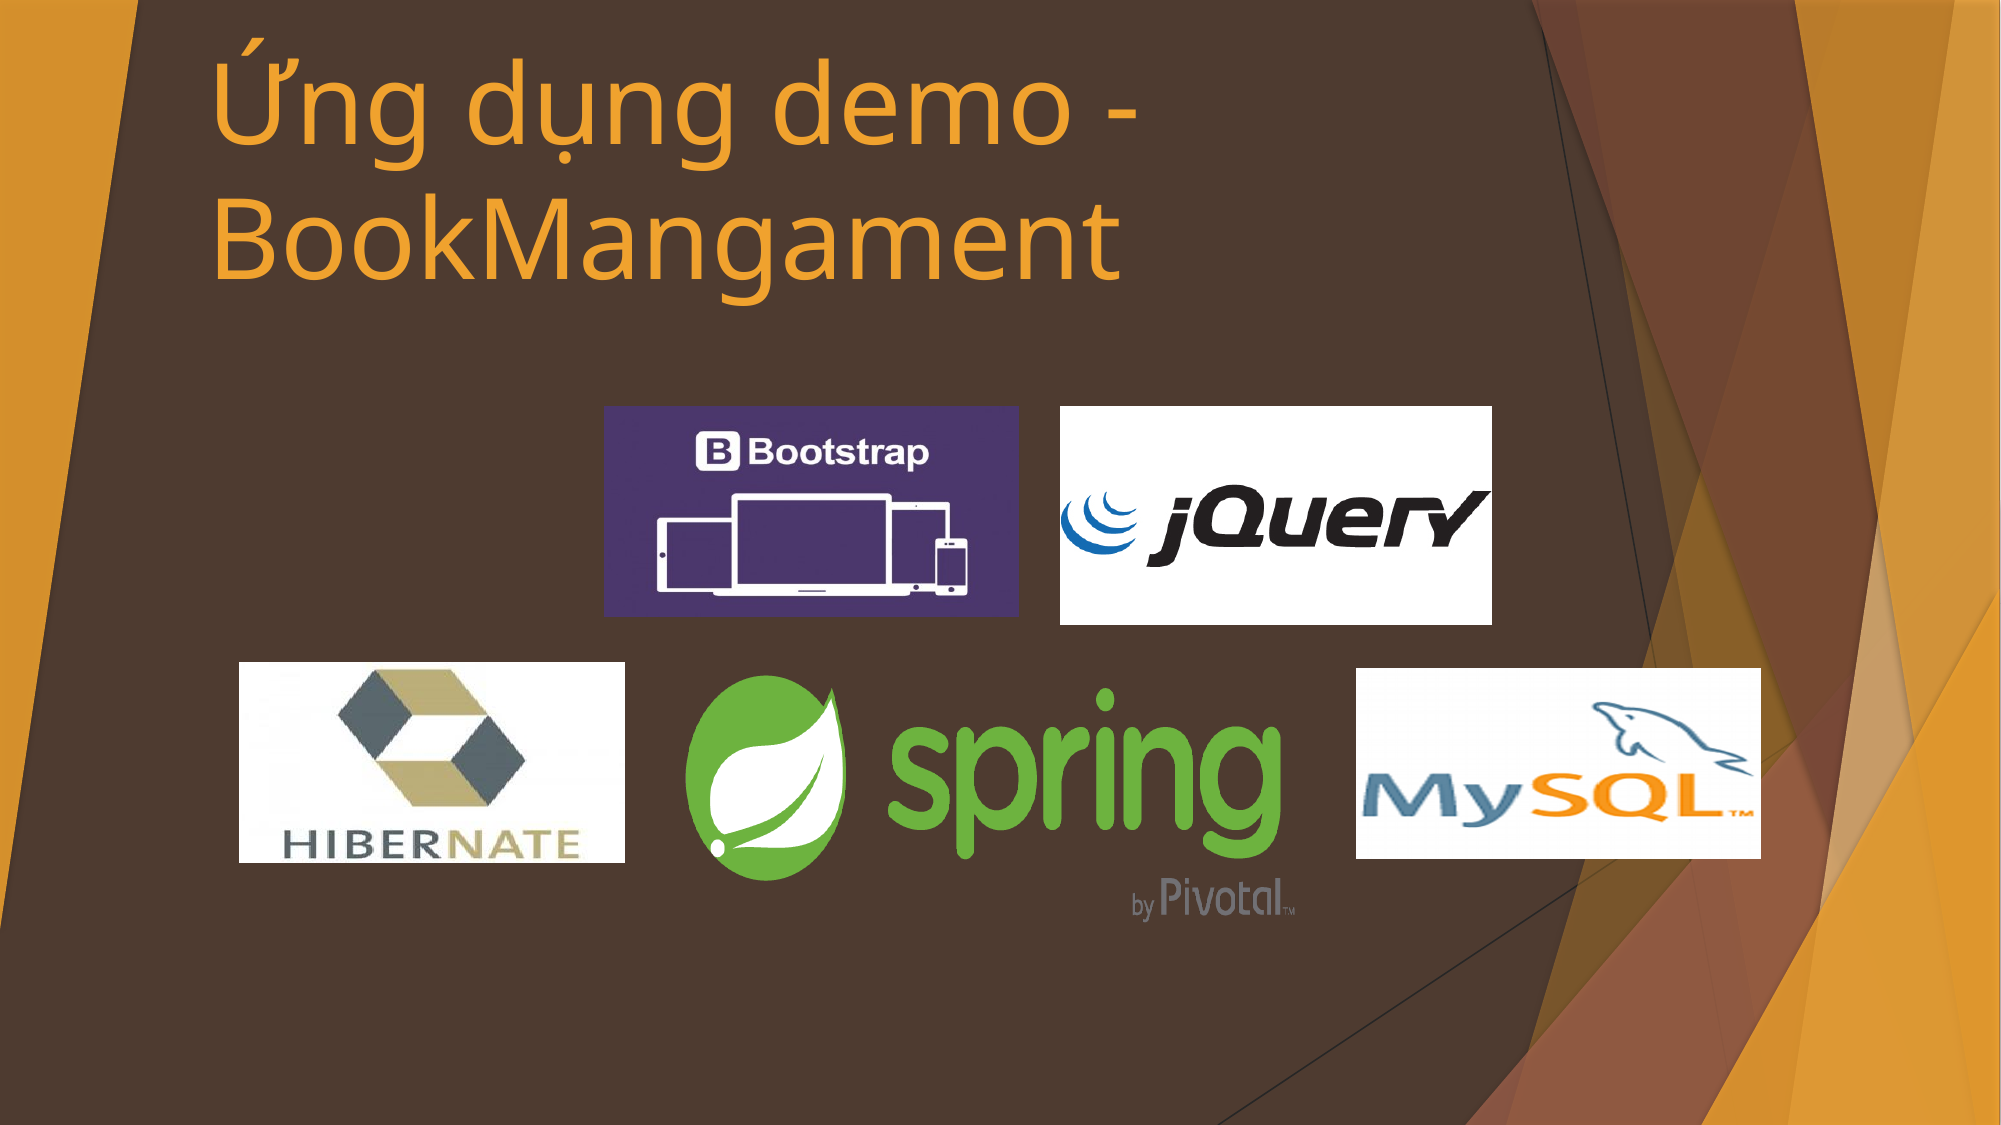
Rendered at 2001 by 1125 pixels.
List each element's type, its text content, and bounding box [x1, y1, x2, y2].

title Ứng dụng demo - BookMangament [192, 39, 1943, 310]
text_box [239, 405, 1761, 929]
